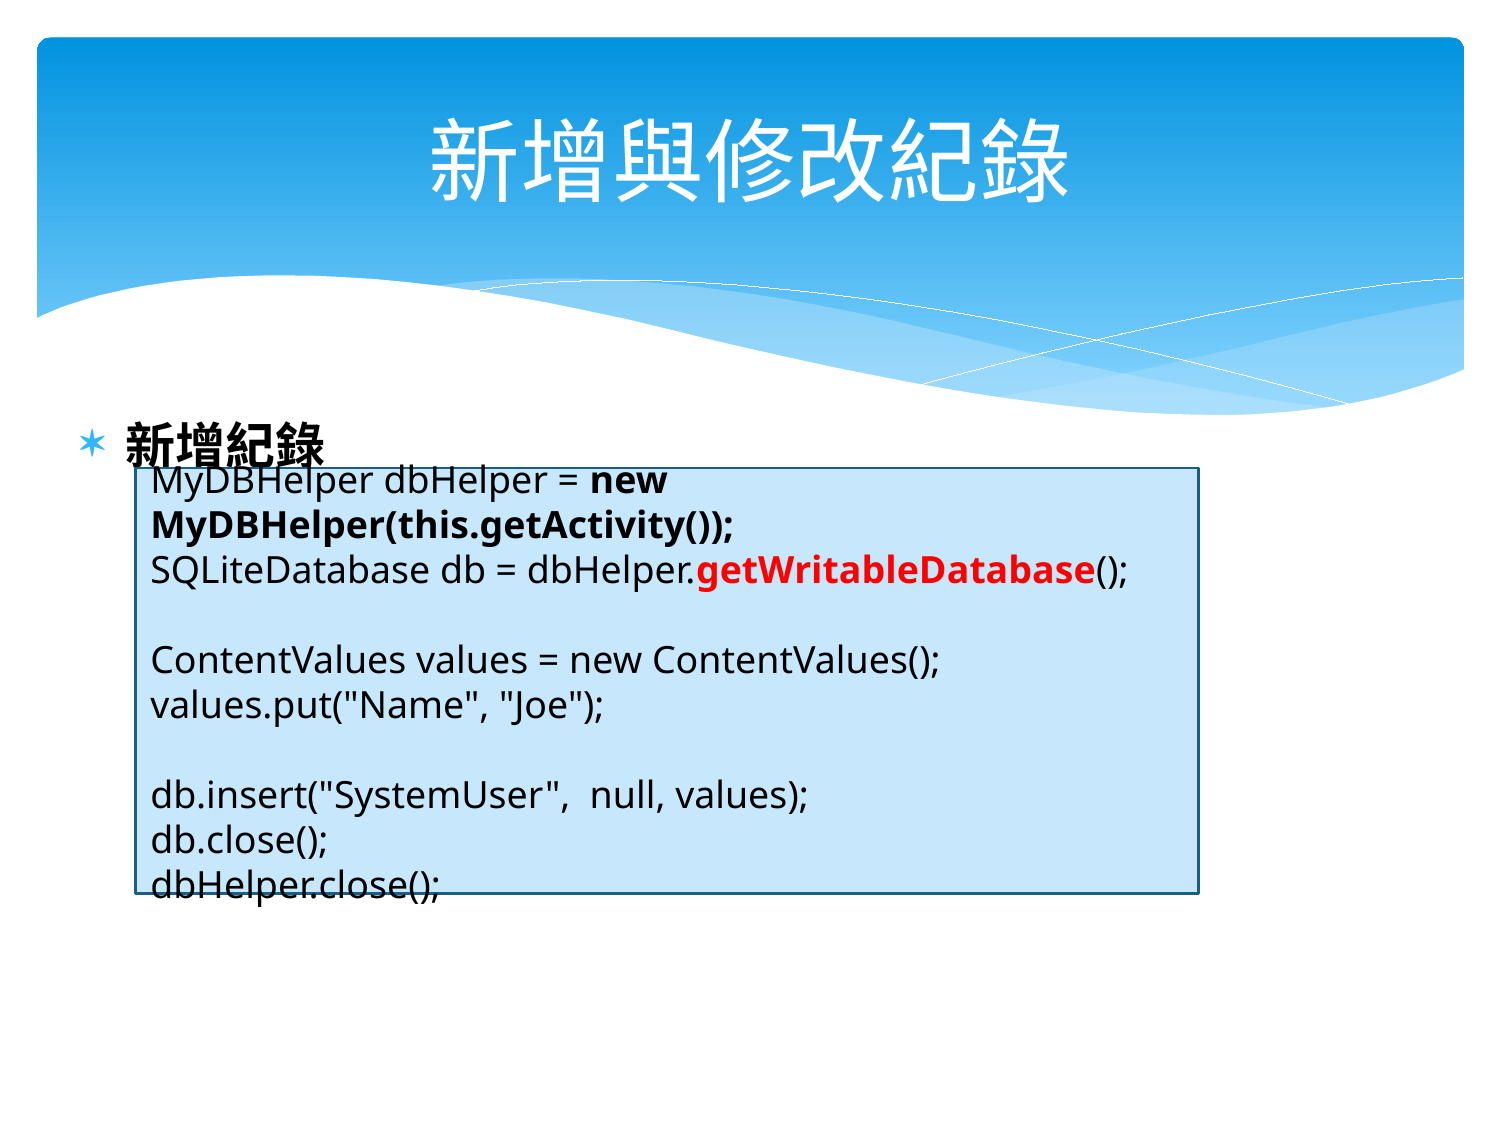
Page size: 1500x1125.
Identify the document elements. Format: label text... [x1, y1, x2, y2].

title 新增與修改紀錄 [75, 55, 1425, 261]
text_box MyDBHelper dbHelper = new MyDBHelper(this.getActivity()); SQLiteDatabase db = dbHelper.getWritableDatabase(); ContentValues values = new ContentValues(); values.put("Name", "Joe"); db.insert("SystemUser", null, values); db.close(); dbHelper.close(); [134, 467, 1200, 895]
list 新增紀錄 [64, 407, 1463, 1005]
